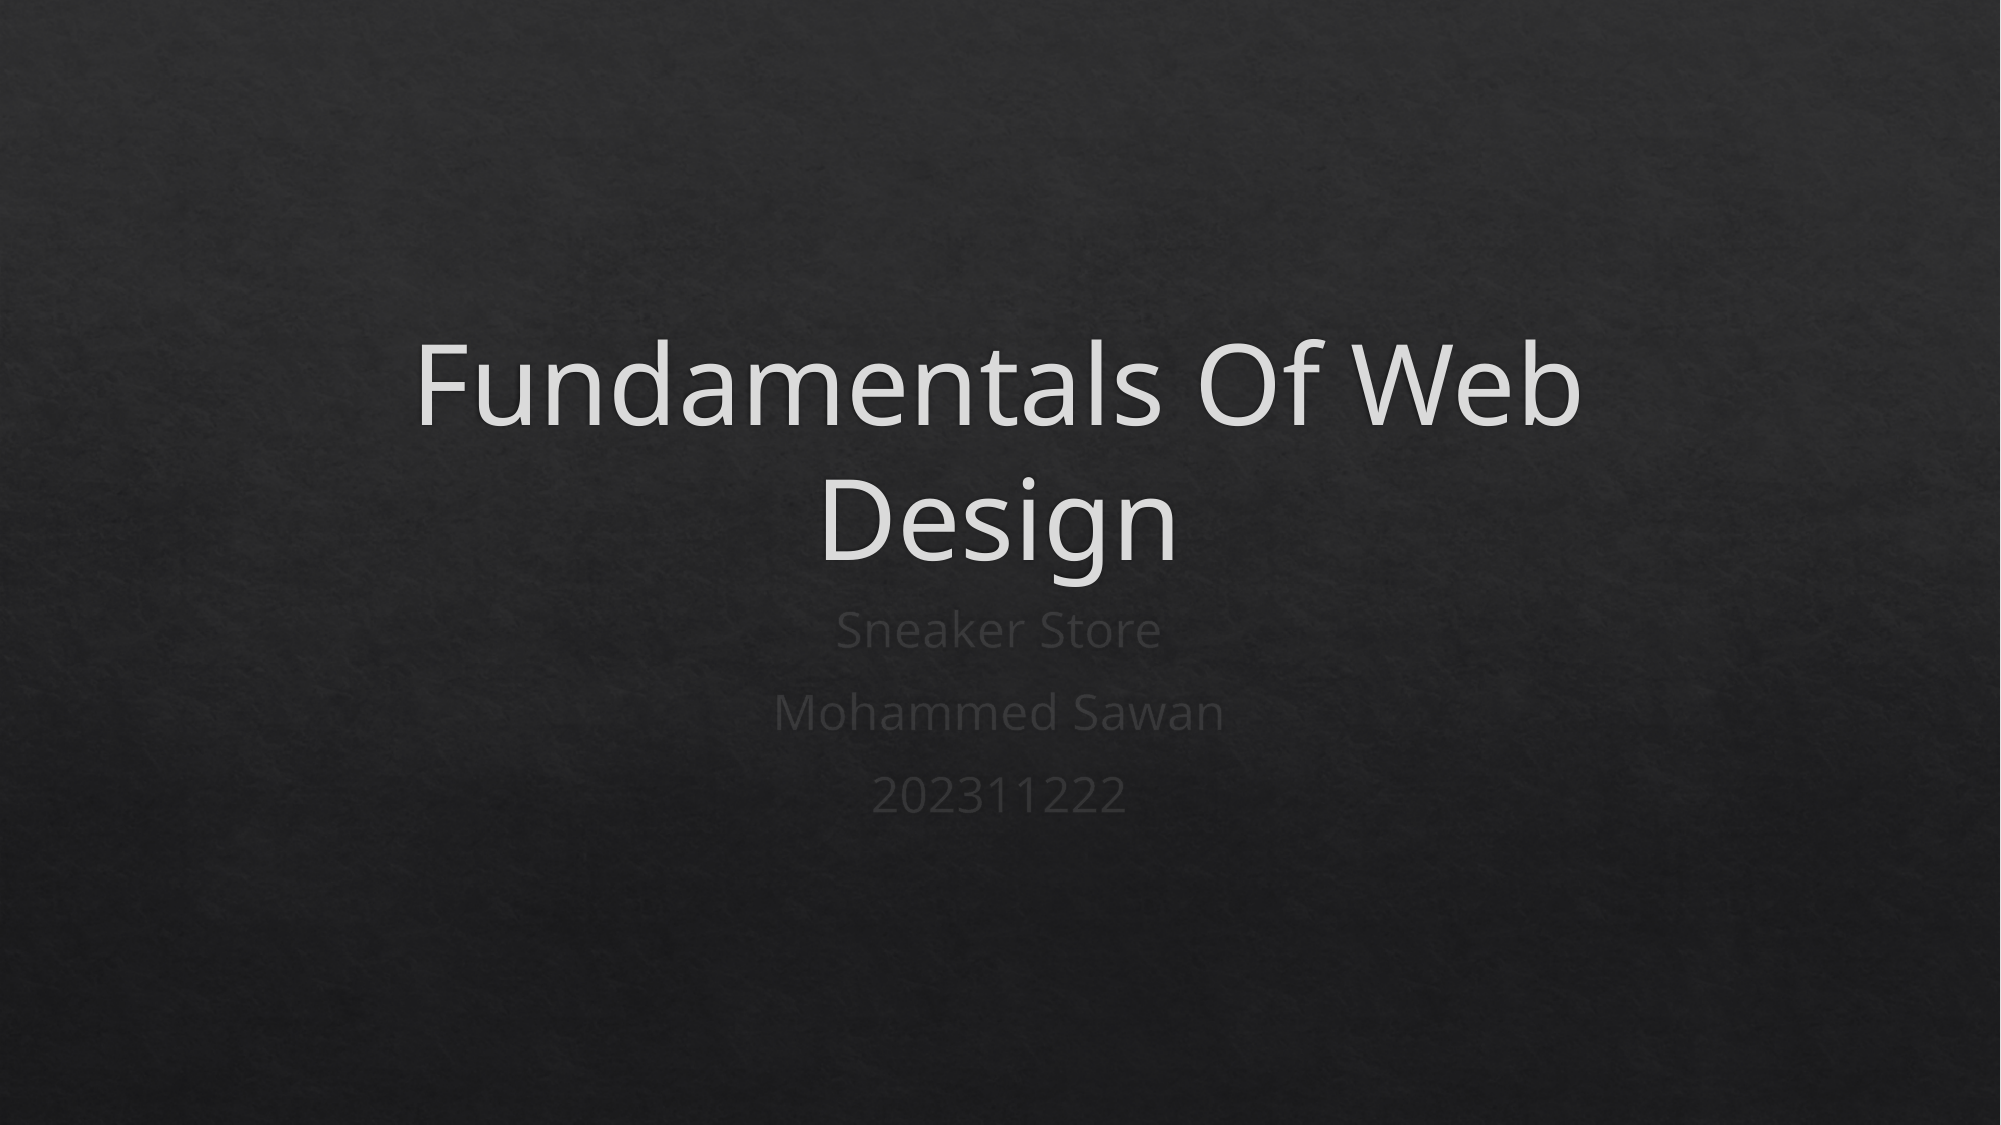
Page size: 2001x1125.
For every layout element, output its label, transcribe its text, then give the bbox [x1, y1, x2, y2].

title Fundamentals Of Web Design [224, 290, 1774, 587]
subtitle Sneaker Store Mohammed Sawan 202311222 [224, 590, 1774, 947]
